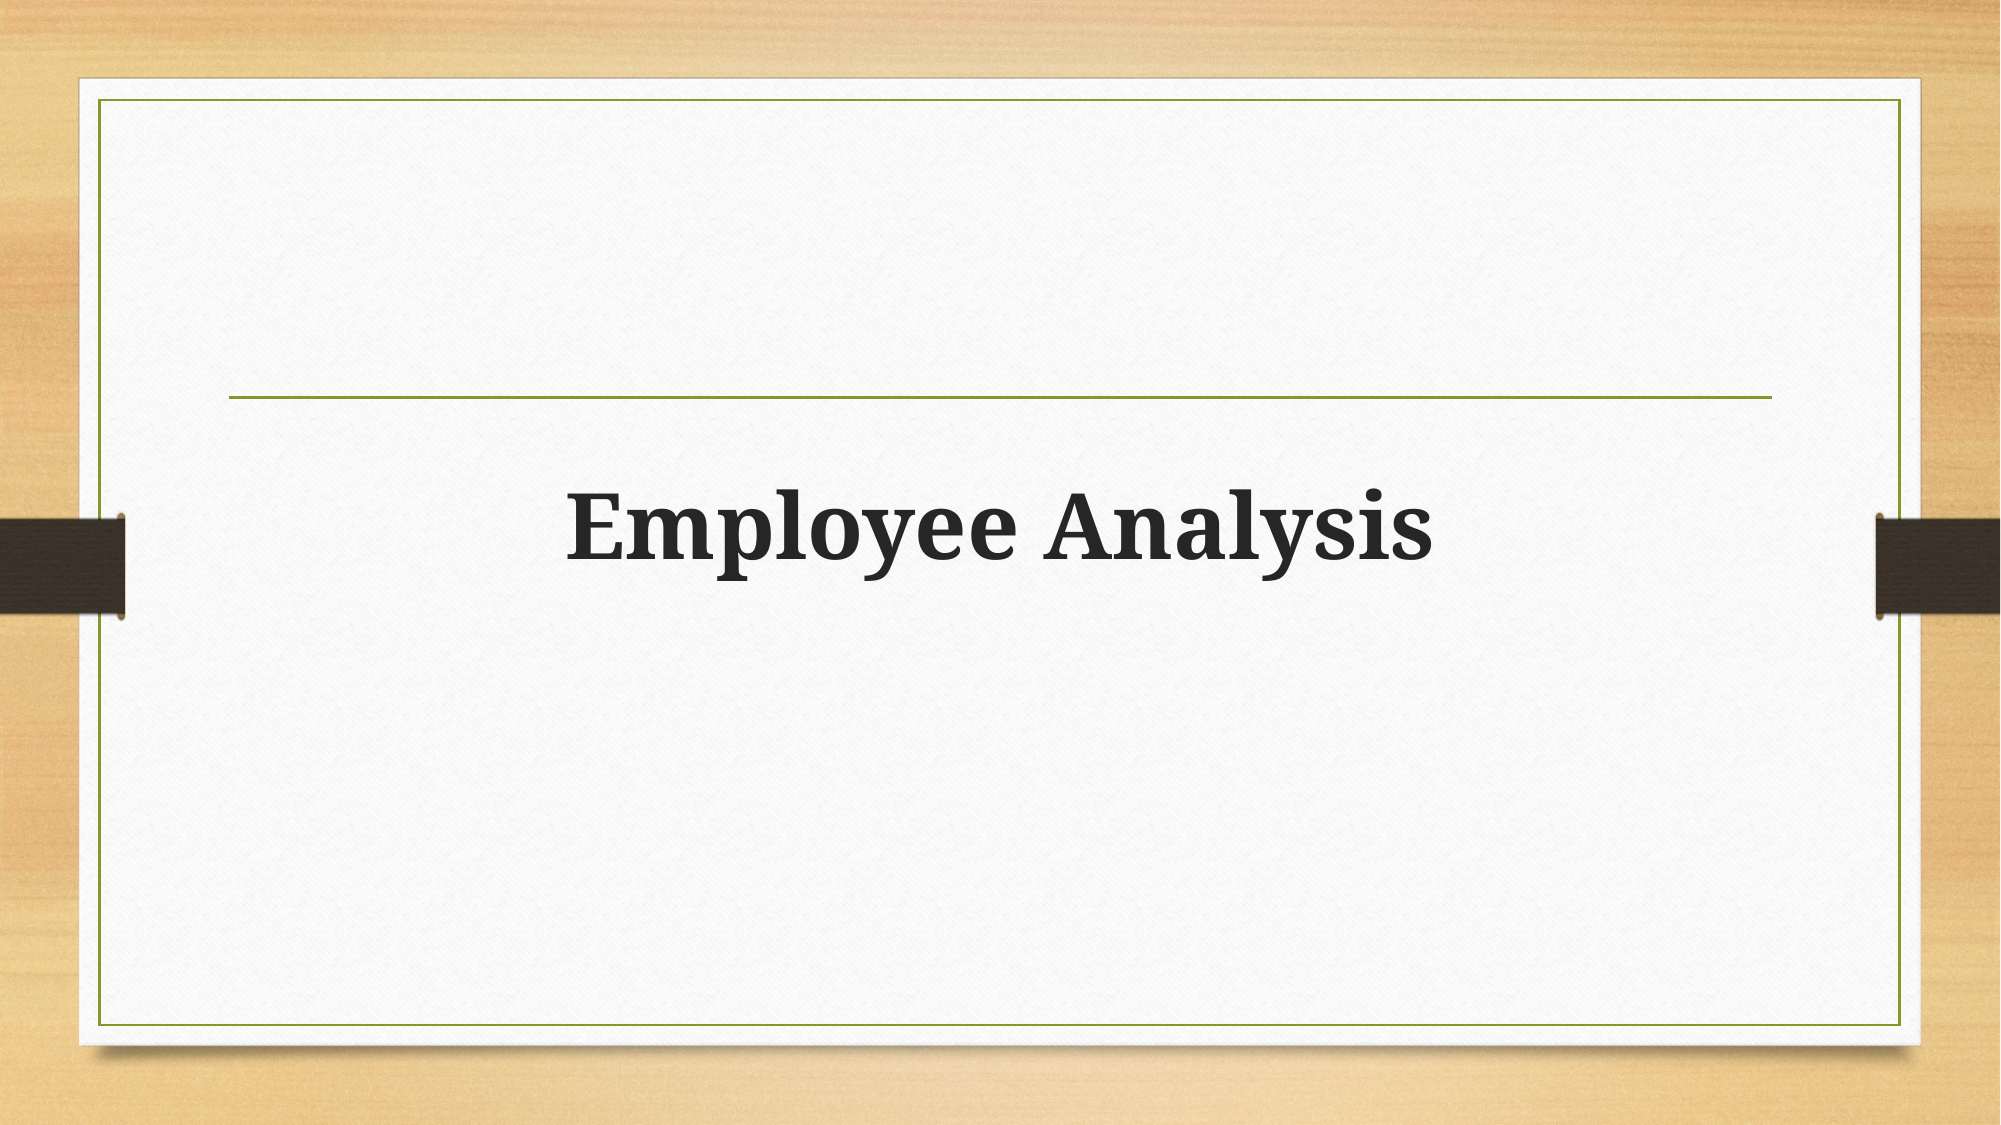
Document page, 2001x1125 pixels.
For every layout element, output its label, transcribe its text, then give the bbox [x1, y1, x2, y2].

title Employee Analysis [177, 414, 1588, 632]
picture [0, 0, 2001, 1125]
